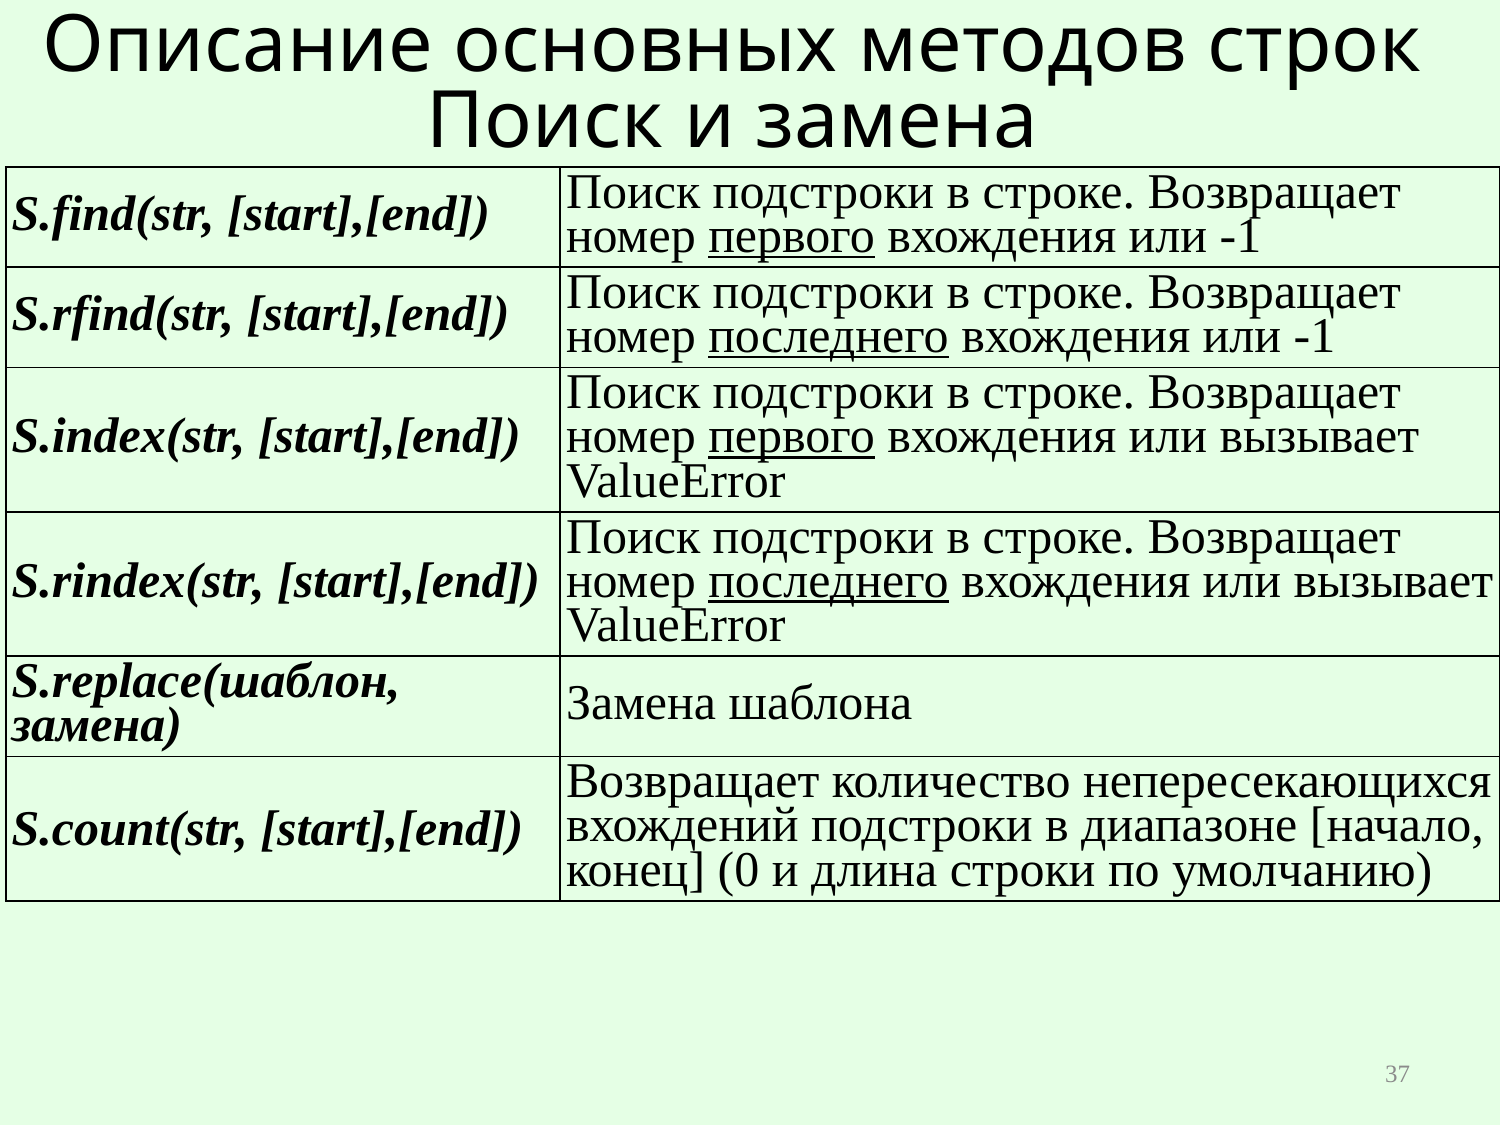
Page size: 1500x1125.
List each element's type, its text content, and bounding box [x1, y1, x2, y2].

table_cell S.count(str, [start],[end]) [7, 757, 559, 900]
table_cell Поиск подстроки в строке. Возвращает номер последнего вхождения или вызывает ValueError [561, 513, 1499, 655]
slide_number 37 [1074, 1042, 1425, 1103]
title Описание основных методов строк Поиск и замена [0, 35, 1465, 138]
table_header S.find(str, [start],[end]) [7, 168, 559, 266]
table_cell Поиск подстроки в строке. Возвращает номер последнего вхождения или -1 [561, 268, 1499, 367]
table_header Поиск подстроки в строке. Возвращает номер первого вхождения или -1 [561, 168, 1499, 266]
table_cell Замена шаблона [561, 657, 1499, 756]
table_cell S.rindex(str, [start],[end]) [7, 513, 559, 655]
table_cell S.replace(шаблон, замена) [7, 657, 559, 756]
table_cell S.index(str, [start],[end]) [7, 368, 559, 511]
table_cell S.rfind(str, [start],[end]) [7, 268, 559, 367]
table_cell Поиск подстроки в строке. Возвращает номер первого вхождения или вызывает ValueError [561, 368, 1499, 511]
table_cell Возвращает количество непересекающихся вхождений подстроки в диапазоне [начало, конец] (0 и длина строки по умолчанию) [561, 757, 1499, 900]
